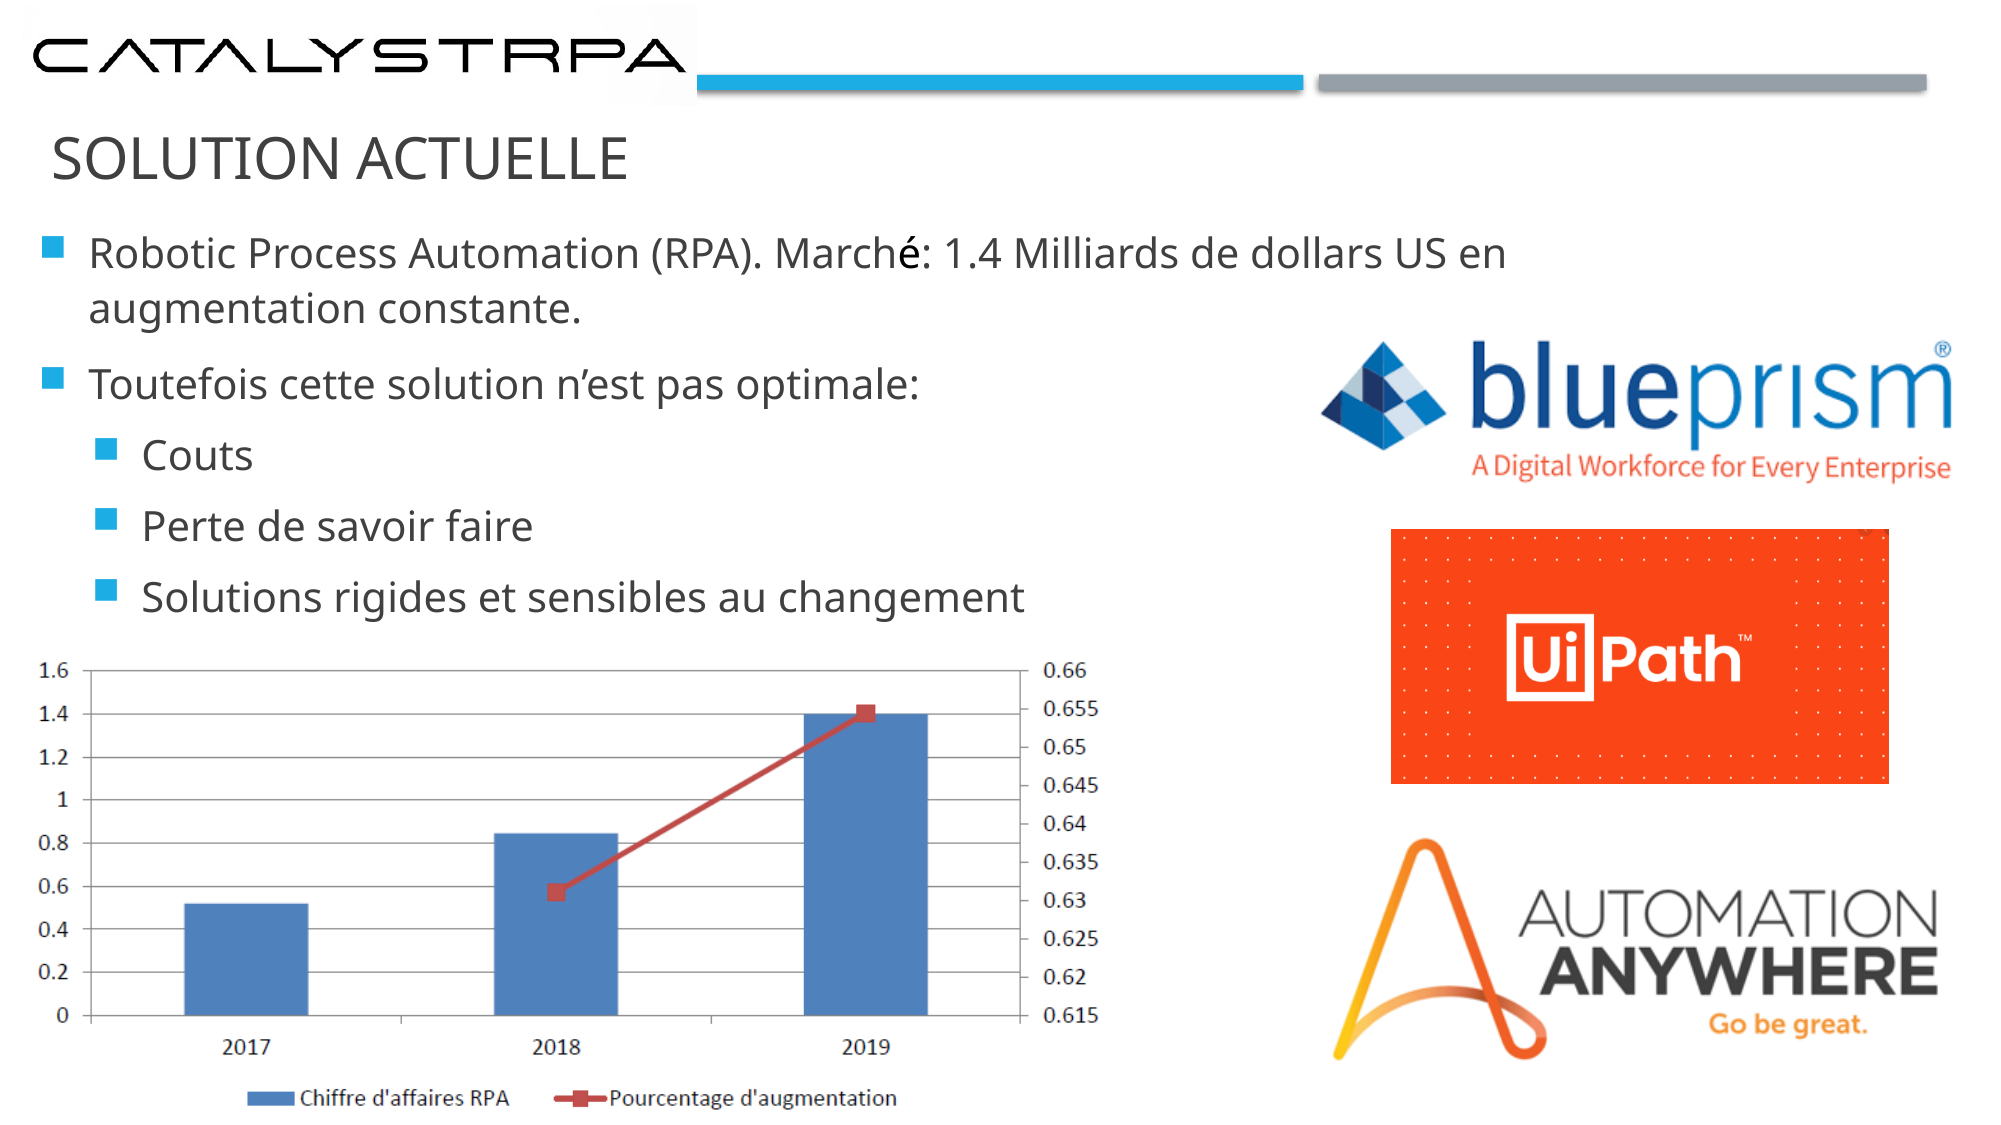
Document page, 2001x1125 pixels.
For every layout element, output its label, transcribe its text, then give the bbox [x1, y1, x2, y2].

picture [1391, 528, 1890, 784]
text_box Robotic Process Automation (RPA). Marché: 1.4 Milliards de dollars US en augmentation constante. Toutefois cette solution n’est pas optimale: Couts Perte de savoir faire Solutions rigides et sensibles au changement [23, 273, 1805, 570]
picture [22, 5, 697, 107]
text_box Solution ACTUELLE [36, 113, 1792, 199]
picture [1306, 810, 1975, 1098]
picture [22, 651, 1109, 1125]
picture [1299, 319, 1981, 503]
